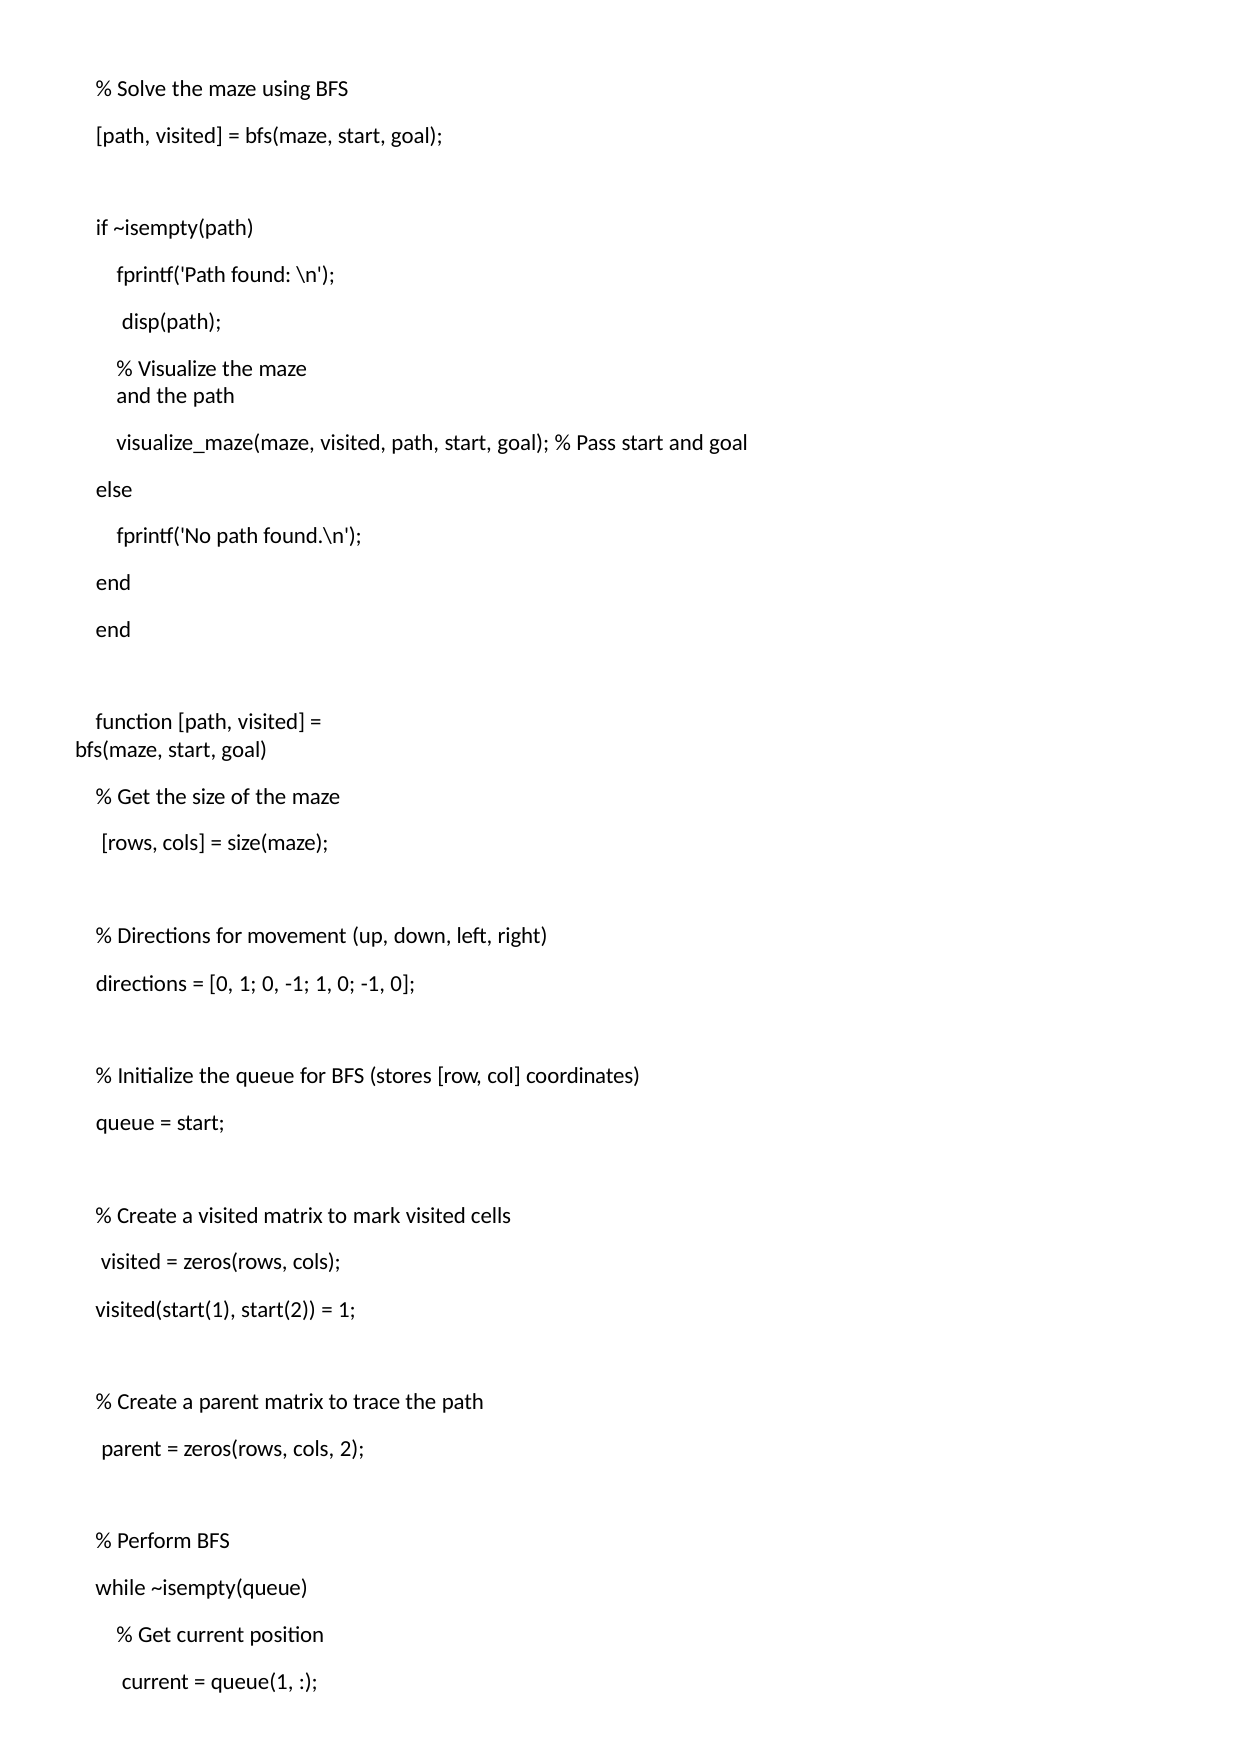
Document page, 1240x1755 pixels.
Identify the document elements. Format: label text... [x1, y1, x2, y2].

text_box % Solve the maze using BFS [path, visited] = bfs(maze, start, goal); if ~isempty(path) fprintf('Path found: \n'); disp(path); % Visualize the maze and the path visualize_maze(maze, visited, path, start, goal); % Pass start and goal else fprintf('No path found.\n'); end end function [path, visited] = bfs(maze, start, goal) % Get the size of the maze [rows, cols] = size(maze); % Directions for movement (up, down, left, right) directions = [0, 1; 0, -1; 1, 0; -1, 0]; % Initialize the queue for BFS (stores [row, col] coordinates) queue = start; % Create a visited matrix to mark visited cells visited = zeros(rows, cols); visited(start(1), start(2)) = 1; % Create a parent matrix to trace the path parent = zeros(rows, cols, 2); % Perform BFS while ~isempty(queue) % Get current position current = queue(1, :); [72, 71, 760, 1694]
